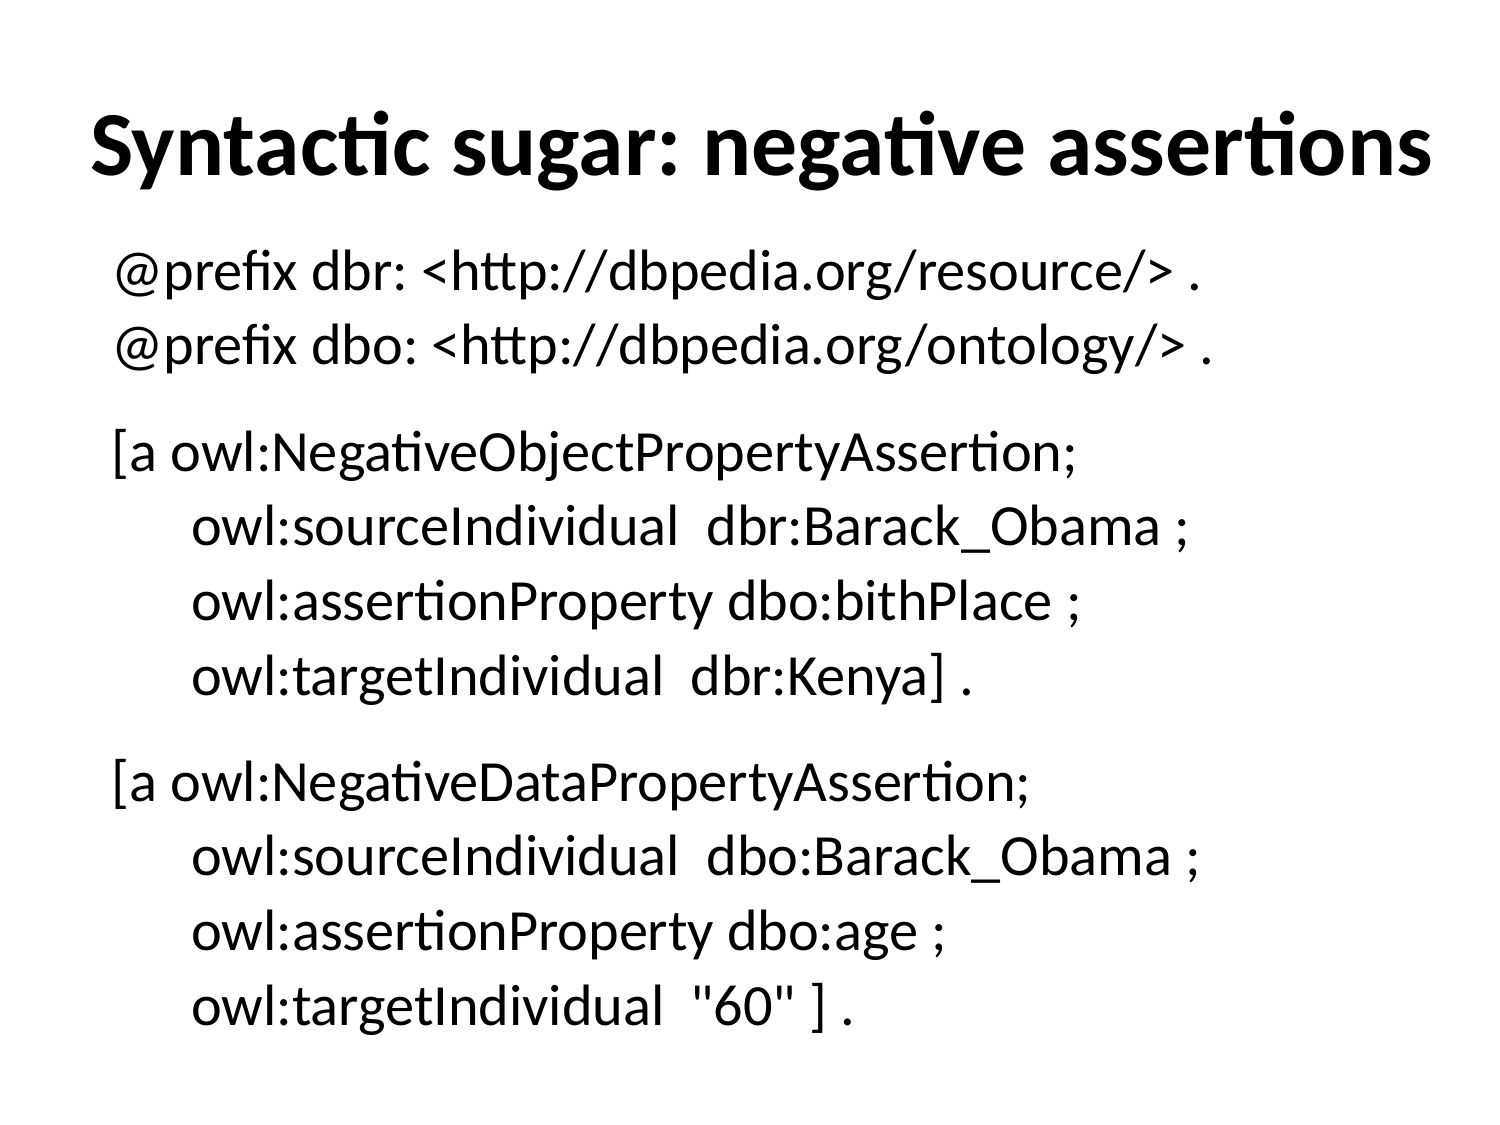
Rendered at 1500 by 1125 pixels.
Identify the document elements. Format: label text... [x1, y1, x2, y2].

list @prefix dbr: <http://dbpedia.org/resource/> . @prefix dbo: <http://dbpedia.org/ontology/> . [a owl:NegativeObjectPropertyAssertion; owl:sourceIndividual dbr:Barack_Obama ; owl:assertionProperty dbo:bithPlace ; owl:targetIndividual dbr:Kenya] . [a owl:NegativeDataPropertyAssertion; owl:sourceIndividual dbo:Barack_Obama ; owl:assertionProperty dbo:age ; owl:targetIndividual "60" ] . [95, 232, 1396, 1107]
title Syntactic sugar: negative assertions [75, 45, 1470, 233]
